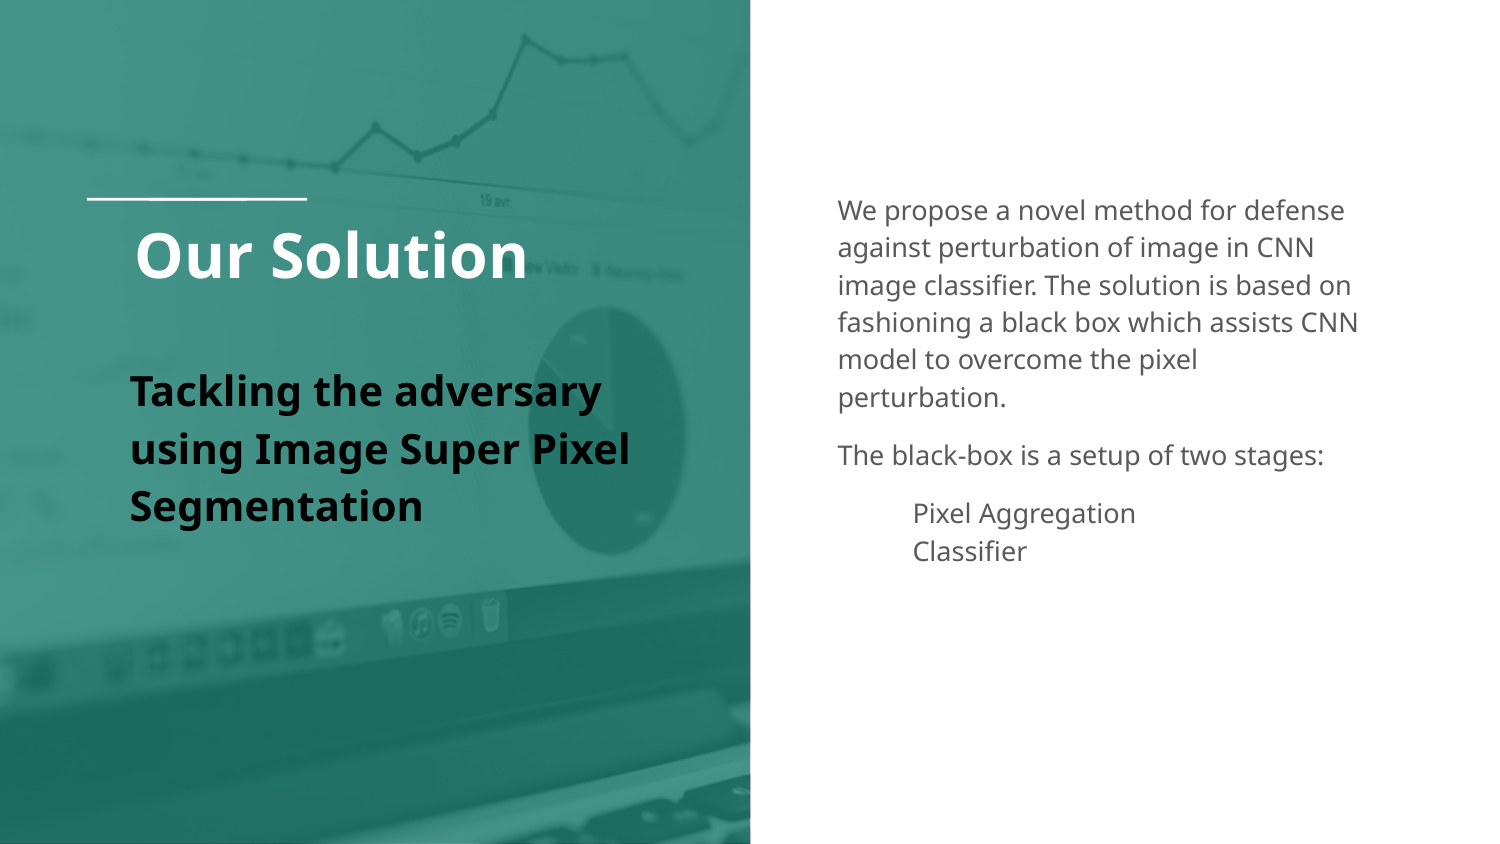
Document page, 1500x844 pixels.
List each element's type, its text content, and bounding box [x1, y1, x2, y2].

list We propose a novel method for defense against perturbation of image in CNN image classifier. The solution is based on fashioning a black box which assists CNN model to overcome the pixel perturbation. The black-box is a setup of two stages: Pixel Aggregation Classifier [822, 173, 1377, 670]
text_box Tackling the adversary using Image Super Pixel Segmentation [114, 342, 669, 565]
title Our Solution [119, 125, 662, 342]
